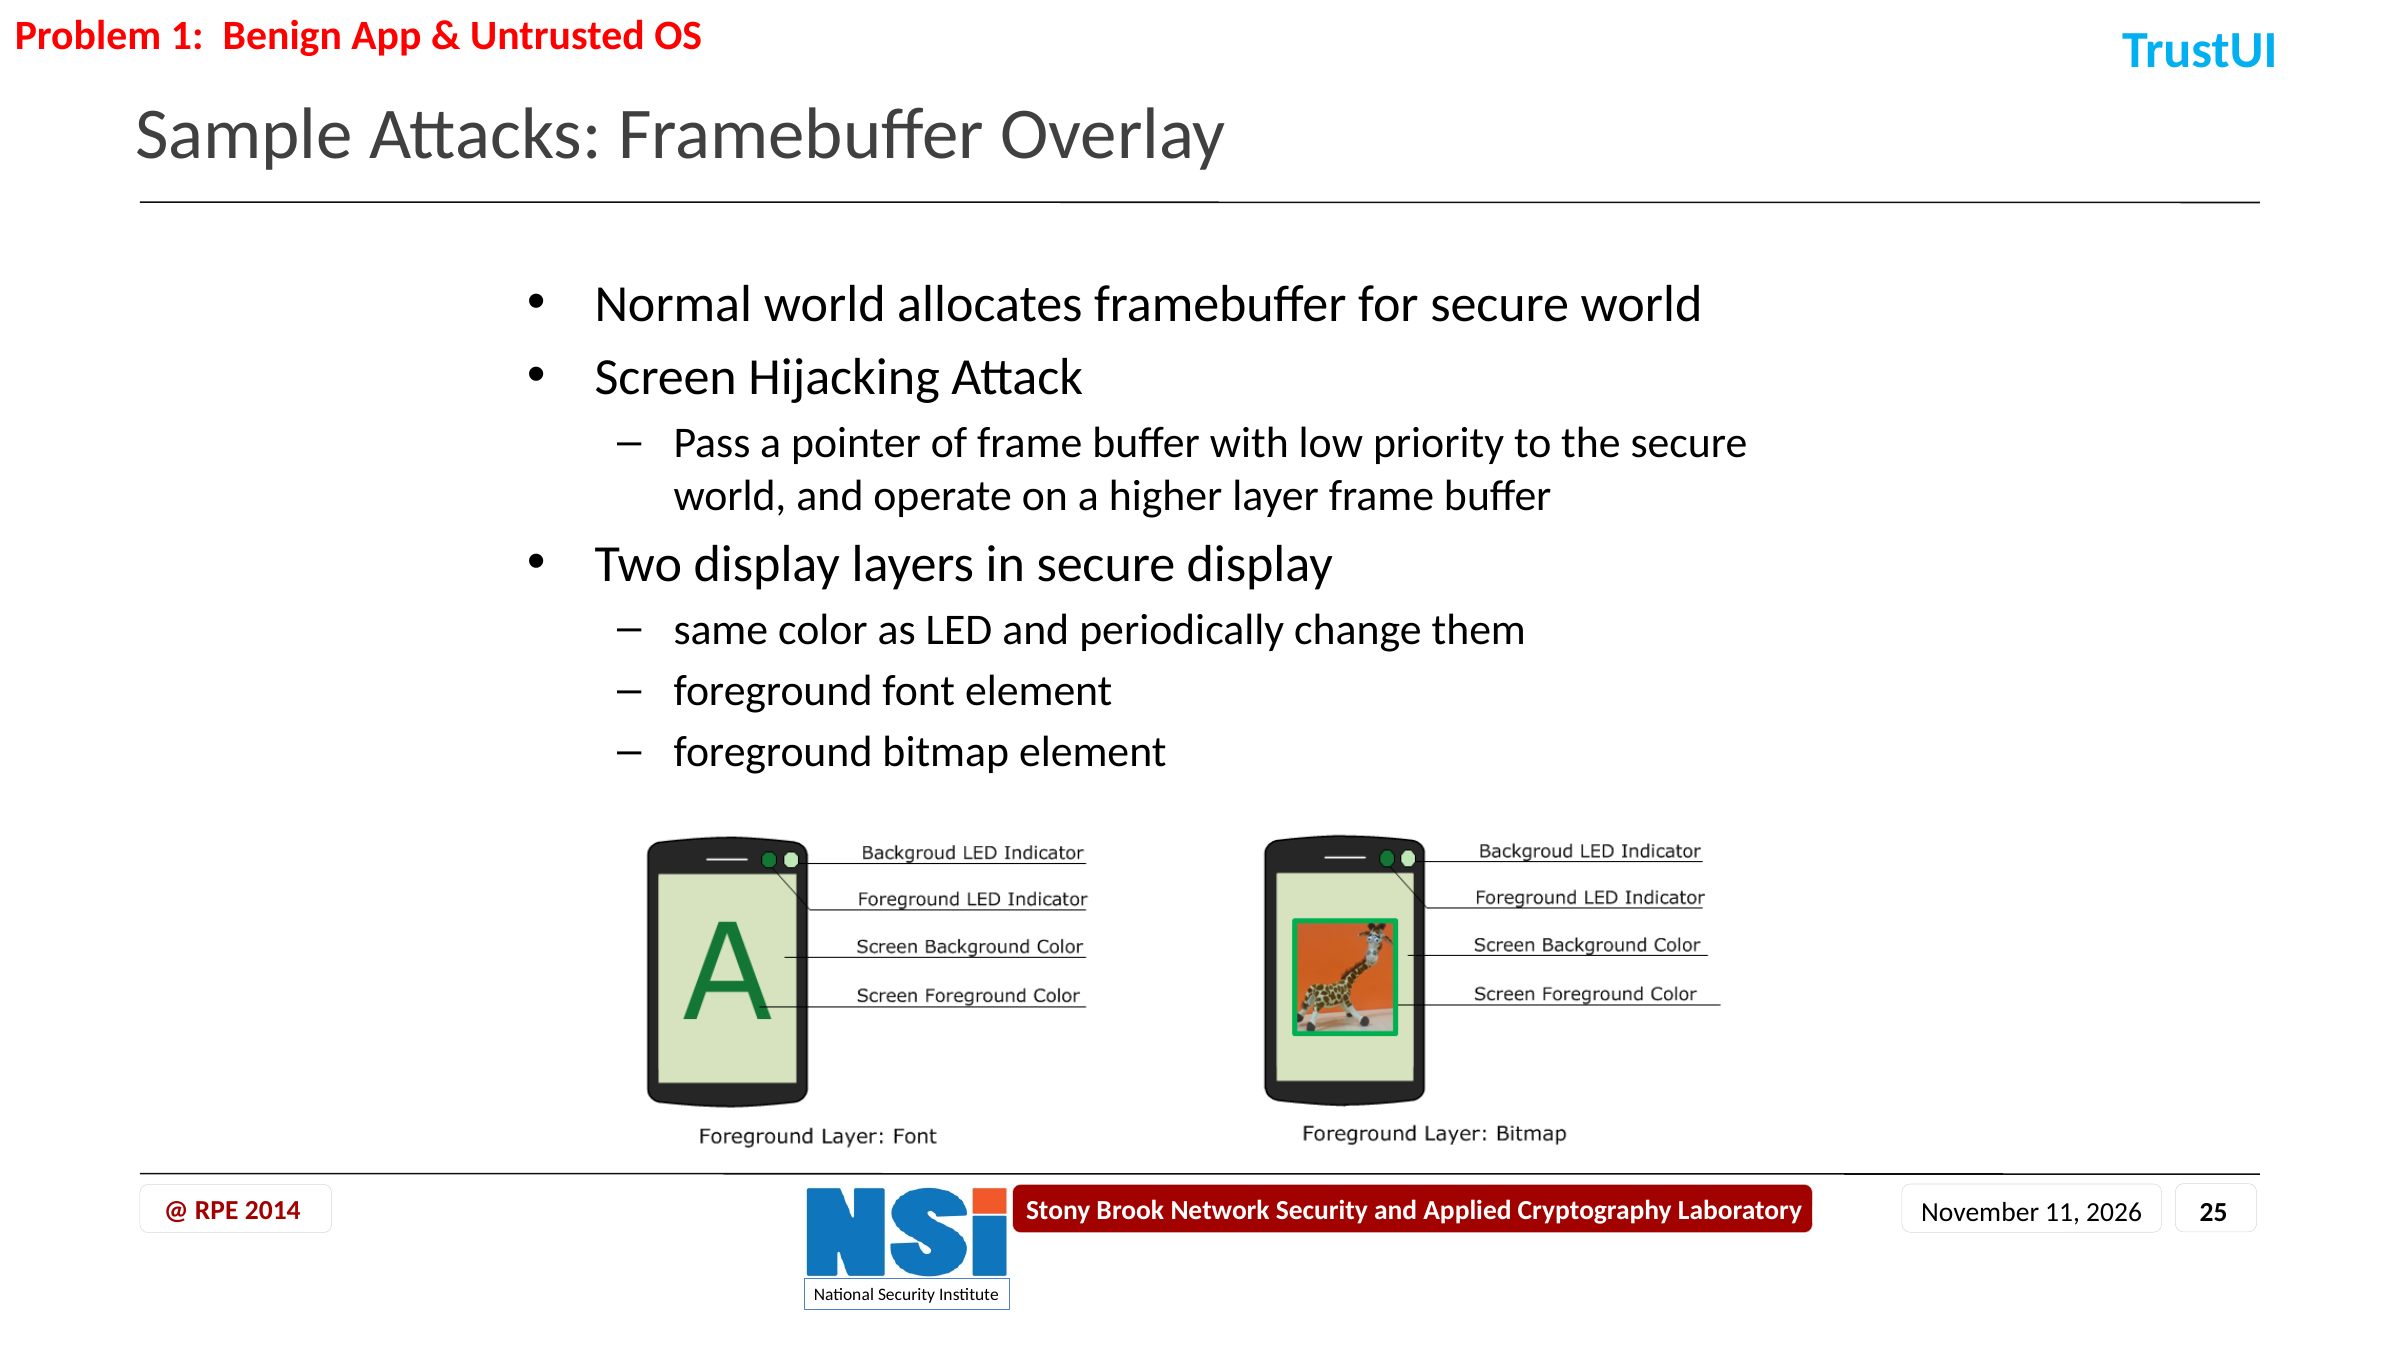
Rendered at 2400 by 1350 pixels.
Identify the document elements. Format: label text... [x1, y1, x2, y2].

picture [1249, 821, 1726, 1150]
text_box TrustUI [2107, 8, 2395, 86]
picture [804, 1186, 1009, 1277]
picture [637, 824, 1099, 1153]
title Sample Attacks: Framebuffer Overlay [120, 36, 2260, 223]
text_box Problem 1: Benign App & Untrusted OS [0, 0, 938, 65]
text_box Normal world allocates framebuffer for secure world Screen Hijacking Attack Pass a pointer of frame buffer with low priority to the secure world, and operate on a higher layer frame buffer Two display layers in secure display same color as LED and periodically change them foreground font element foreground bitmap element [512, 262, 1863, 1005]
